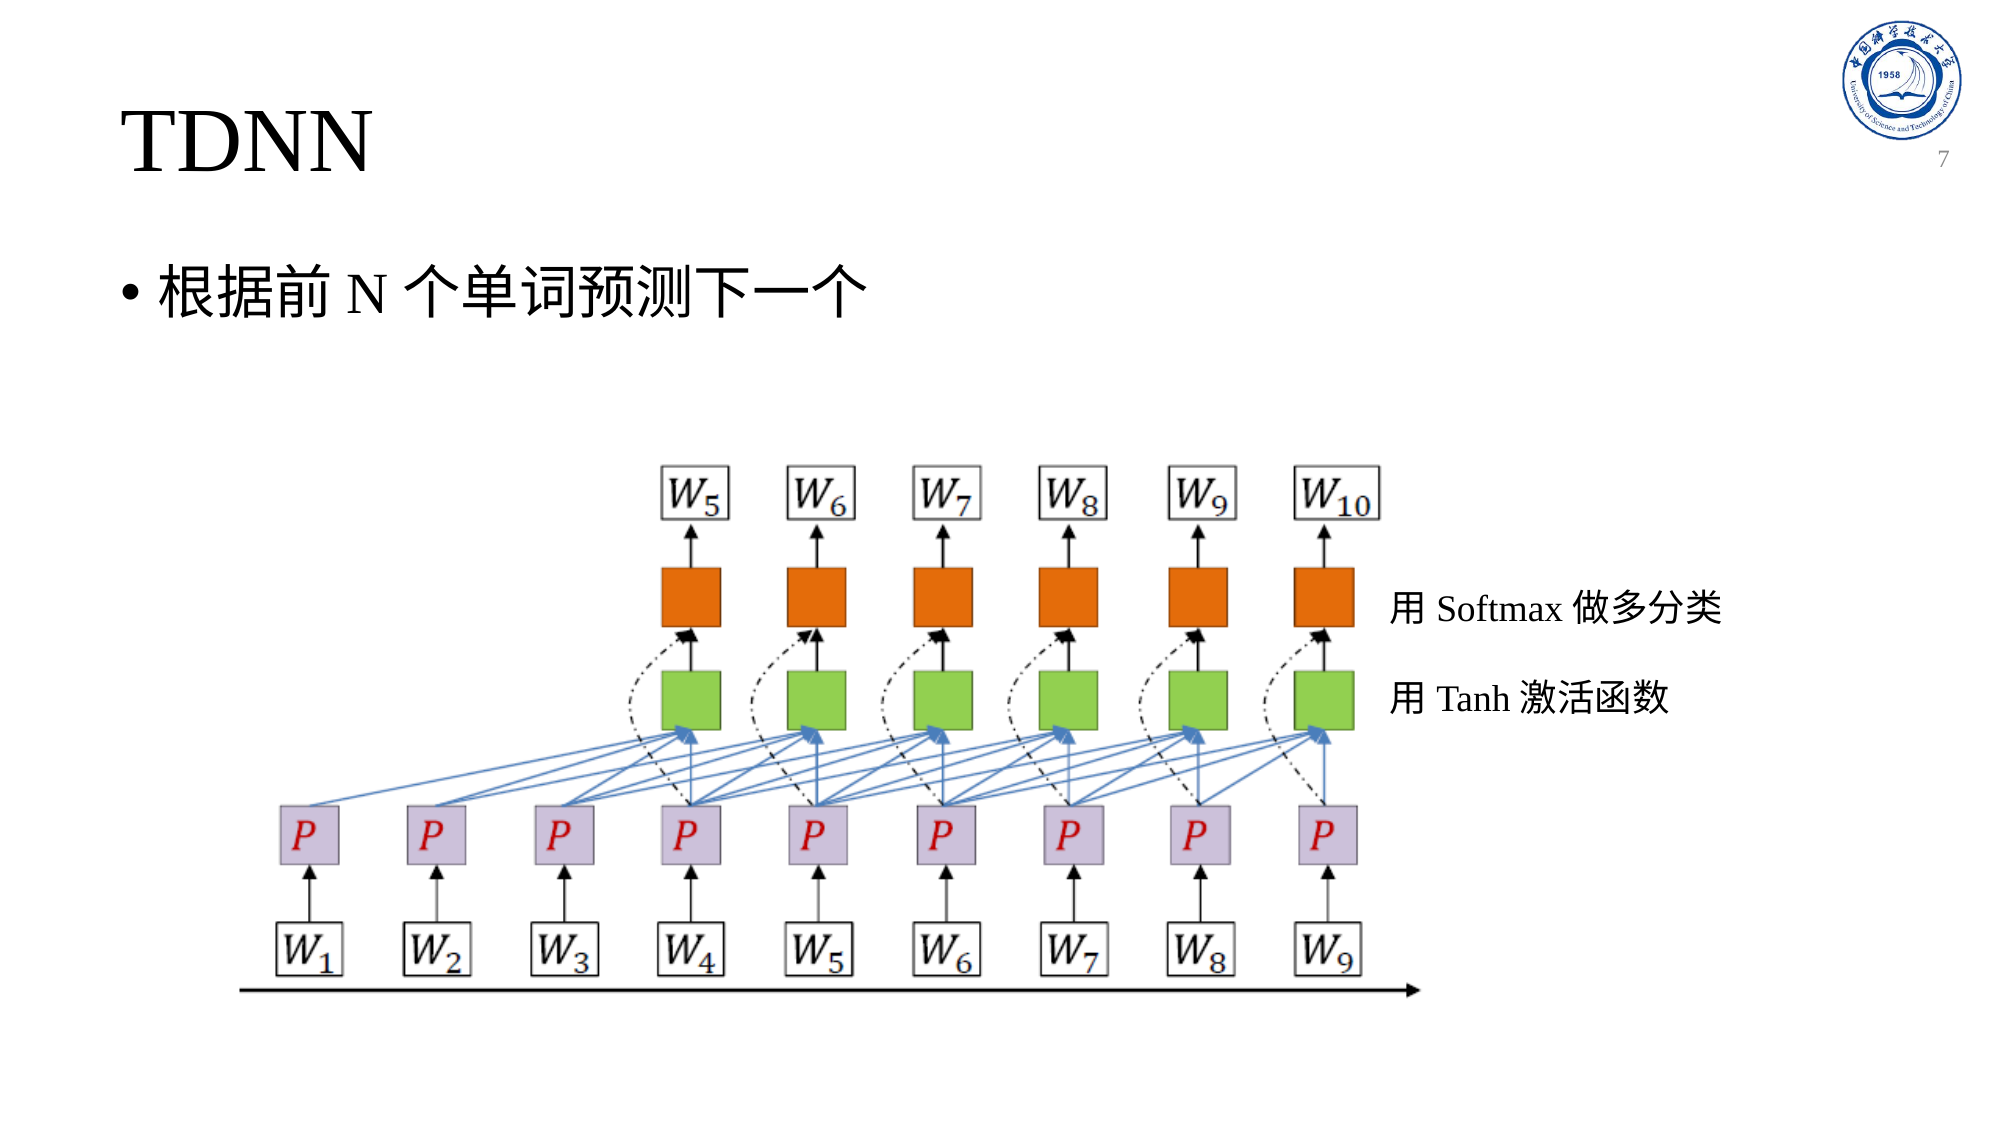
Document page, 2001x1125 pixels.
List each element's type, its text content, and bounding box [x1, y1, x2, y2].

list 根据前N个单词预测下一个 [105, 255, 1900, 1076]
title TDNN [105, 59, 1900, 223]
picture [196, 446, 1441, 1025]
slide_number 7 [1514, 127, 1965, 188]
picture [1839, 17, 1965, 127]
text_box 用Softmax做多分类 用Tanh激活函数 [1440, 576, 1740, 727]
